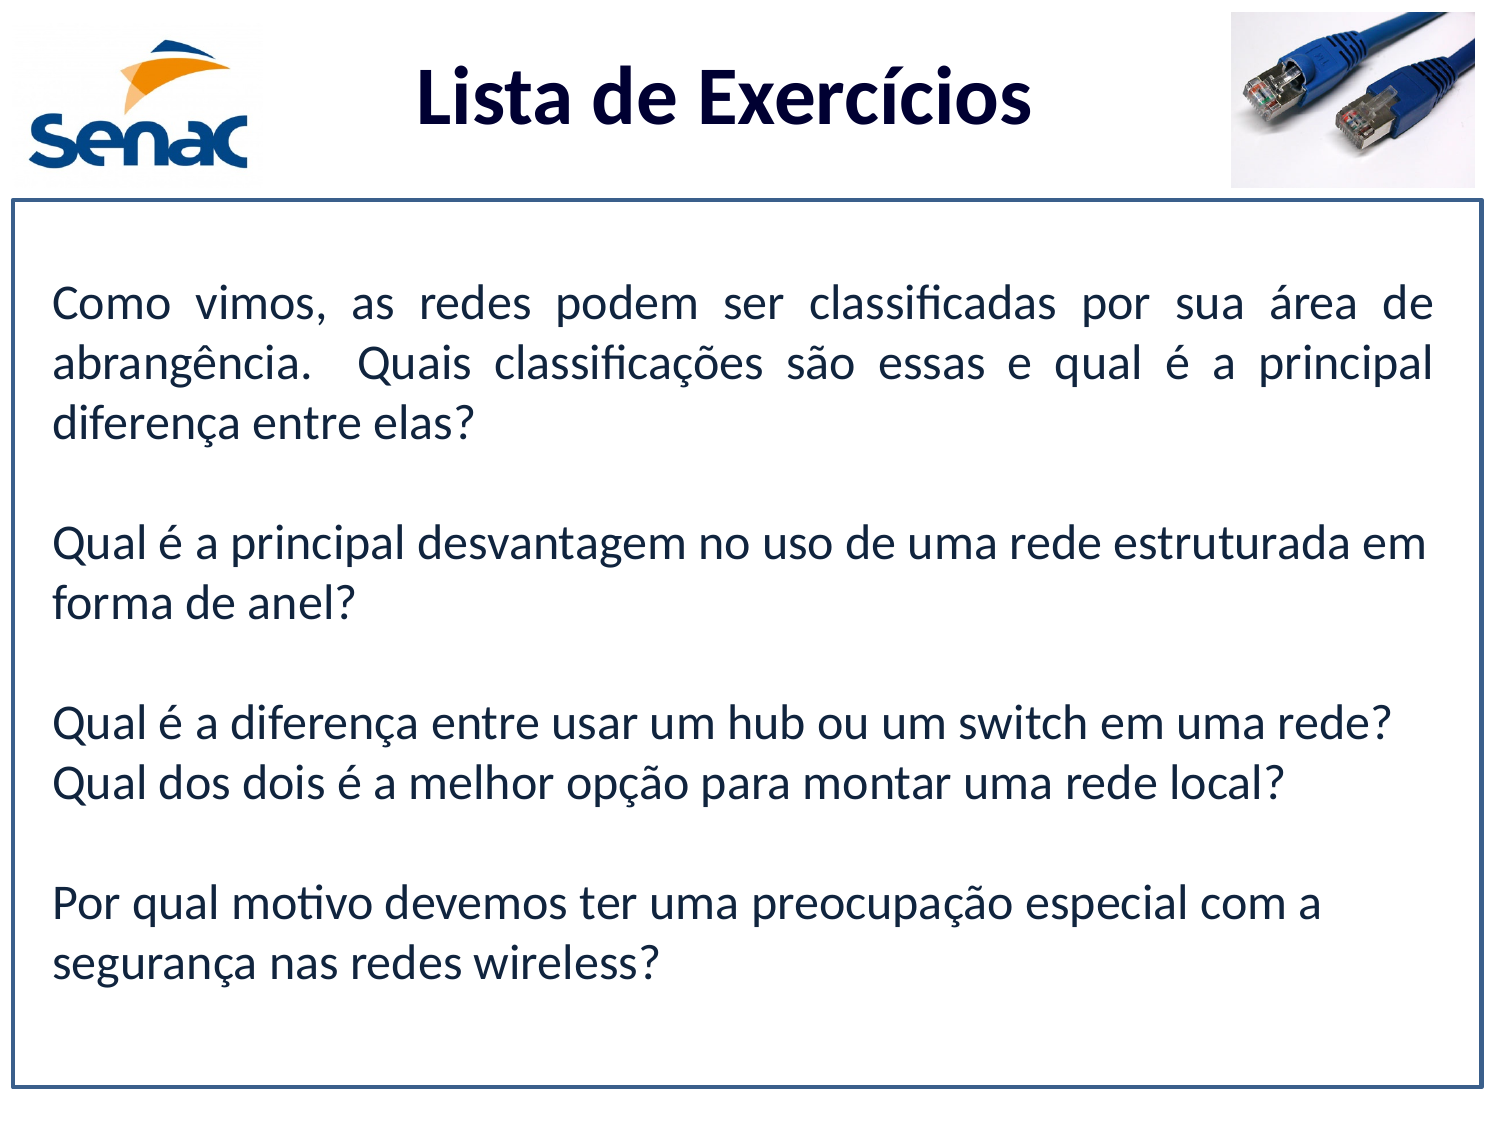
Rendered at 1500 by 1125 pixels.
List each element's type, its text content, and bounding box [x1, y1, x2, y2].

text_box Lista de Exercícios [324, 33, 1125, 149]
picture [12, 23, 263, 188]
text_box Como vimos, as redes podem ser classificadas por sua área de abrangência. Quais classificações são essas e qual é a principal diferença entre elas? Qual é a principal desvantagem no uso de uma rede estruturada em forma de anel? Qual é a diferença entre usar um hub ou um switch em uma rede? Qual dos dois é a melhor opção para montar uma rede local? Por qual motivo devemos ter uma preocupação especial com a segurança nas redes wireless? [37, 262, 1450, 998]
text_box [11, 198, 1484, 1089]
picture [1231, 12, 1476, 188]
